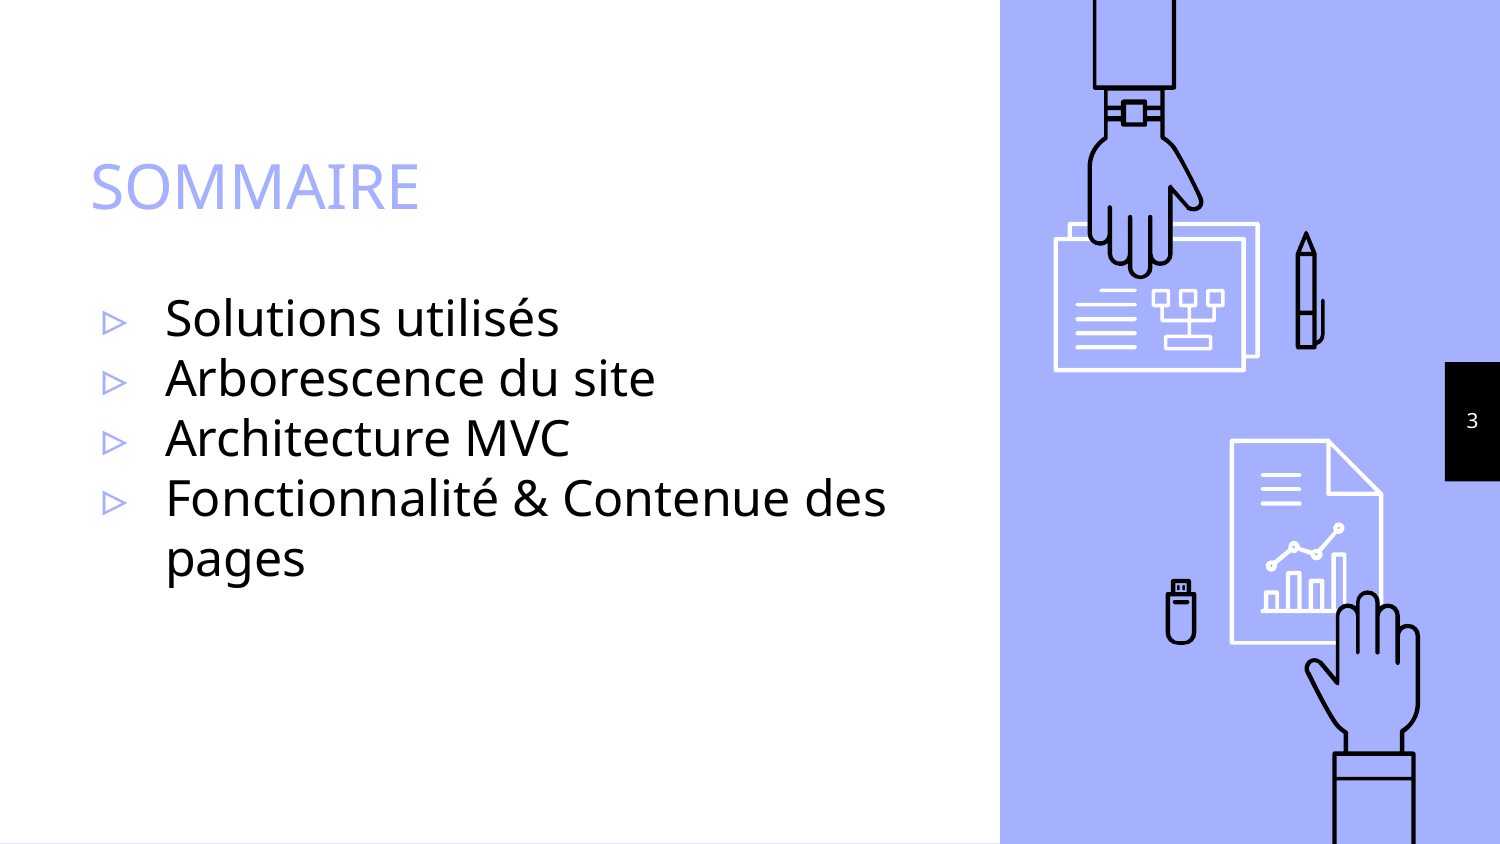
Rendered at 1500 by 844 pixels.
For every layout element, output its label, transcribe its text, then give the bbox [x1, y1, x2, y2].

title SOMMAIRE [75, 96, 918, 237]
slide_number ‹#› [1444, 362, 1500, 482]
list Solutions utilisés Arborescence du site Architecture MVC Fonctionnalité & Contenue des pages [75, 271, 918, 794]
